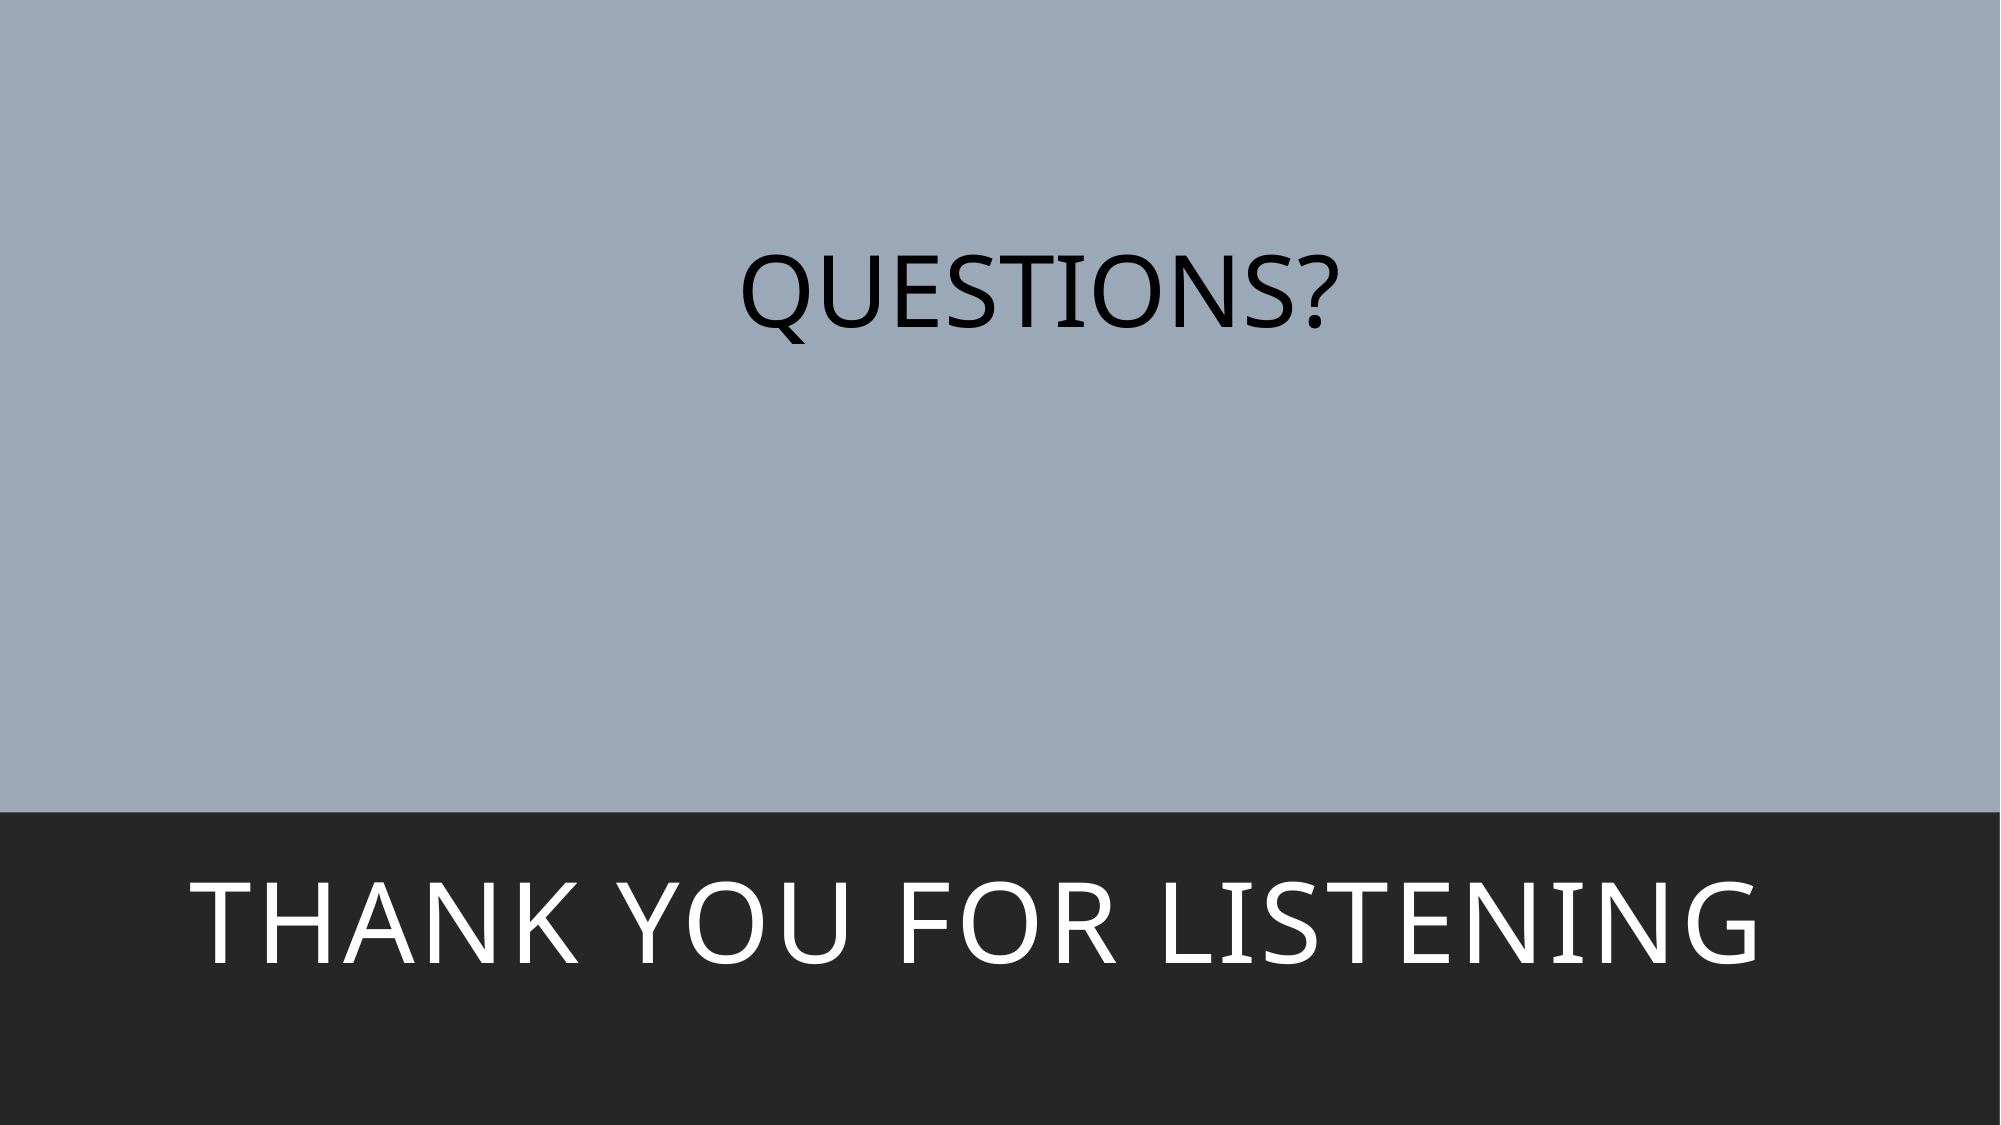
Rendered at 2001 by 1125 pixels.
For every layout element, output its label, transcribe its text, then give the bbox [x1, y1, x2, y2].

subtitle THANK YOU FOR LISTENING [174, 830, 1825, 1125]
text_box [0, 0, 2000, 811]
text_box [0, 811, 2000, 1125]
text_box QUESTIONS? [723, 219, 1958, 355]
